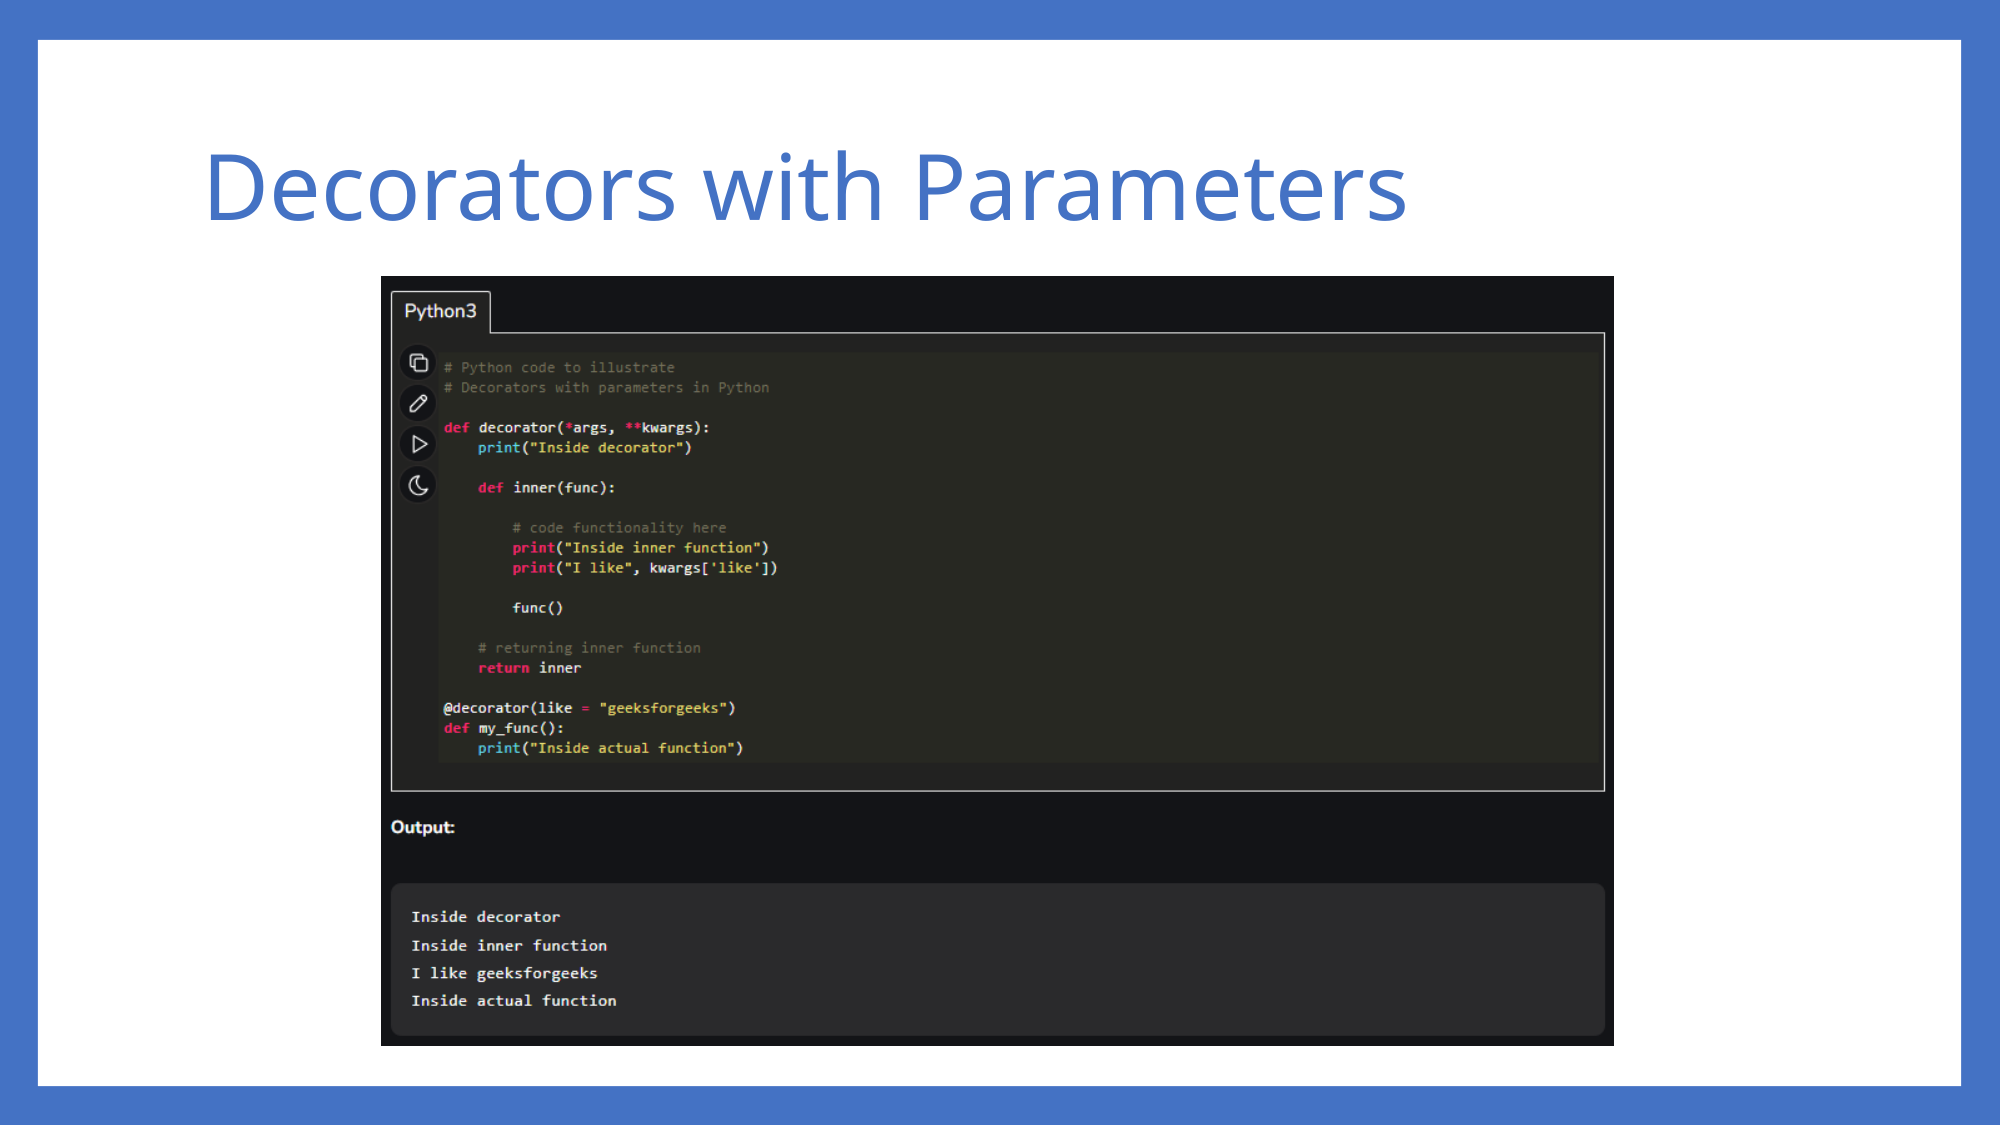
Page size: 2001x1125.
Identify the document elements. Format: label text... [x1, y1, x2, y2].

title Decorators with Parameters [187, 79, 1808, 303]
picture [380, 276, 1615, 1046]
